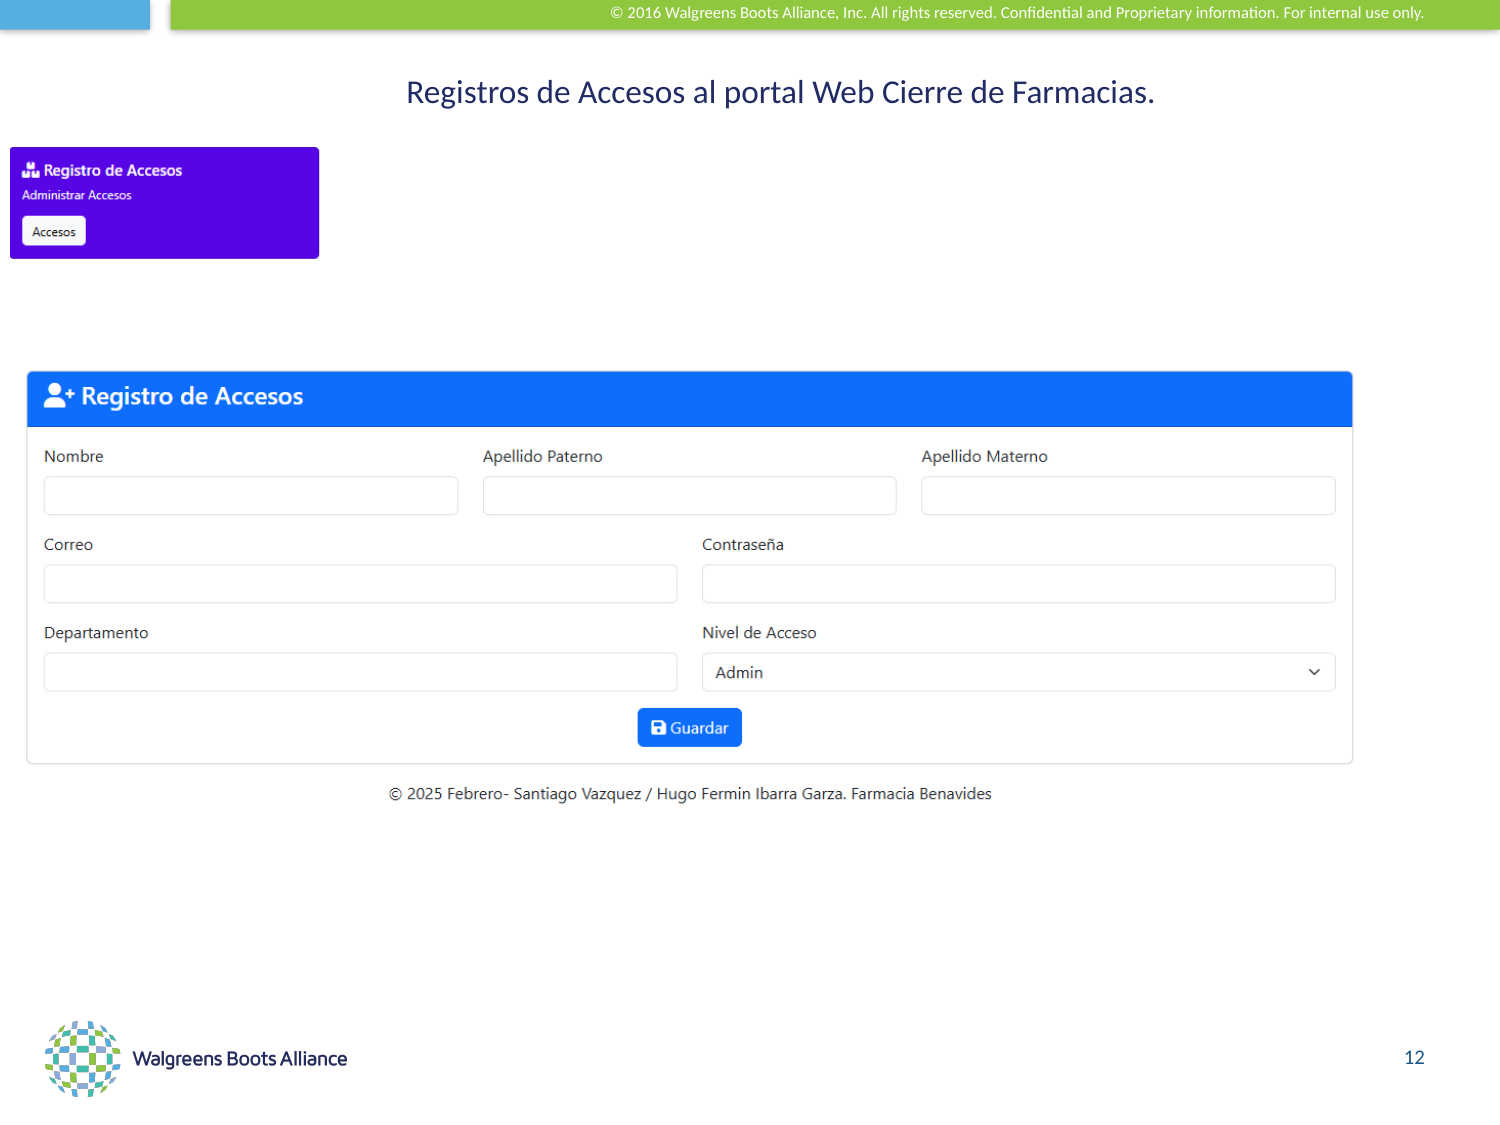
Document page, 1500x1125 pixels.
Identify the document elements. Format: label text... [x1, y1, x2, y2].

slide_number 12 [1370, 1026, 1425, 1087]
text_box Registros de Accesos al portal Web Cierre de Farmacias. [391, 62, 1285, 118]
picture [10, 145, 1500, 871]
picture [45, 1021, 347, 1097]
